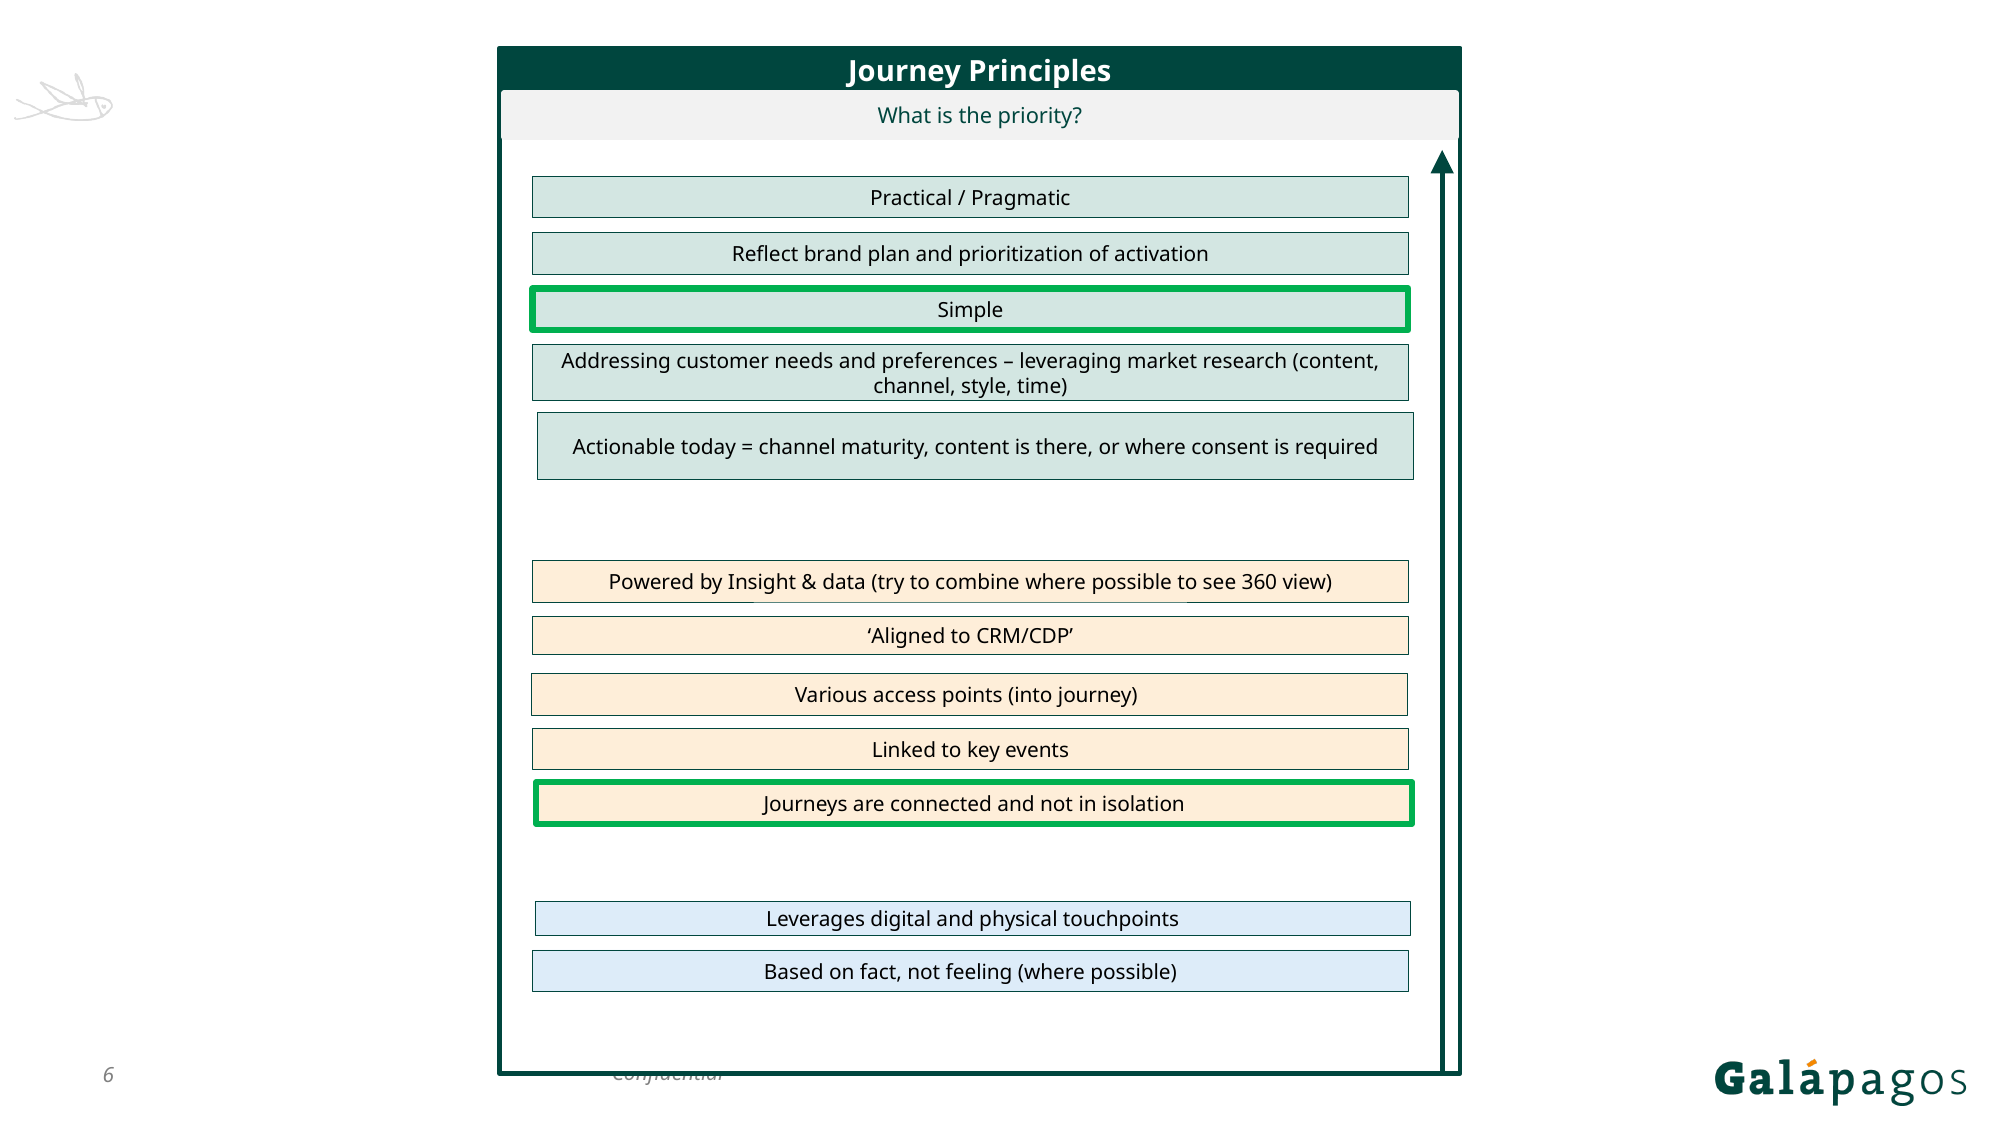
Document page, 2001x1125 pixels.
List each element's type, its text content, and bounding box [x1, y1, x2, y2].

text_box Based on fact, not feeling (where possible) [530, 948, 1410, 994]
text_box What is the priority? [502, 91, 1458, 139]
text_box Reflect brand plan and prioritization of activation [530, 230, 1410, 276]
text_box ‘Aligned to CRM/CDP’ [530, 615, 1410, 657]
text_box [497, 94, 1462, 1076]
picture [1714, 1057, 1967, 1107]
text_box Leverages digital and physical touchpoints [533, 899, 1413, 938]
text_box Linked to key events [530, 726, 1410, 772]
text_box Journeys are connected and not in isolation [534, 780, 1414, 826]
text_box Practical / Pragmatic [530, 174, 1410, 220]
text_box Journey Principles [497, 46, 1462, 94]
text_box Powered by Insight & data (try to combine where possible to see 360 view) [530, 558, 1410, 604]
text_box Actionable today = channel maturity, content is there, or where consent is required [536, 411, 1415, 482]
picture [14, 73, 113, 121]
text_box Simple [530, 286, 1410, 332]
text_box Addressing customer needs and preferences – leveraging market research (content, channel, style, time) [530, 343, 1410, 402]
text_box Various access points (into journey) [529, 671, 1409, 717]
